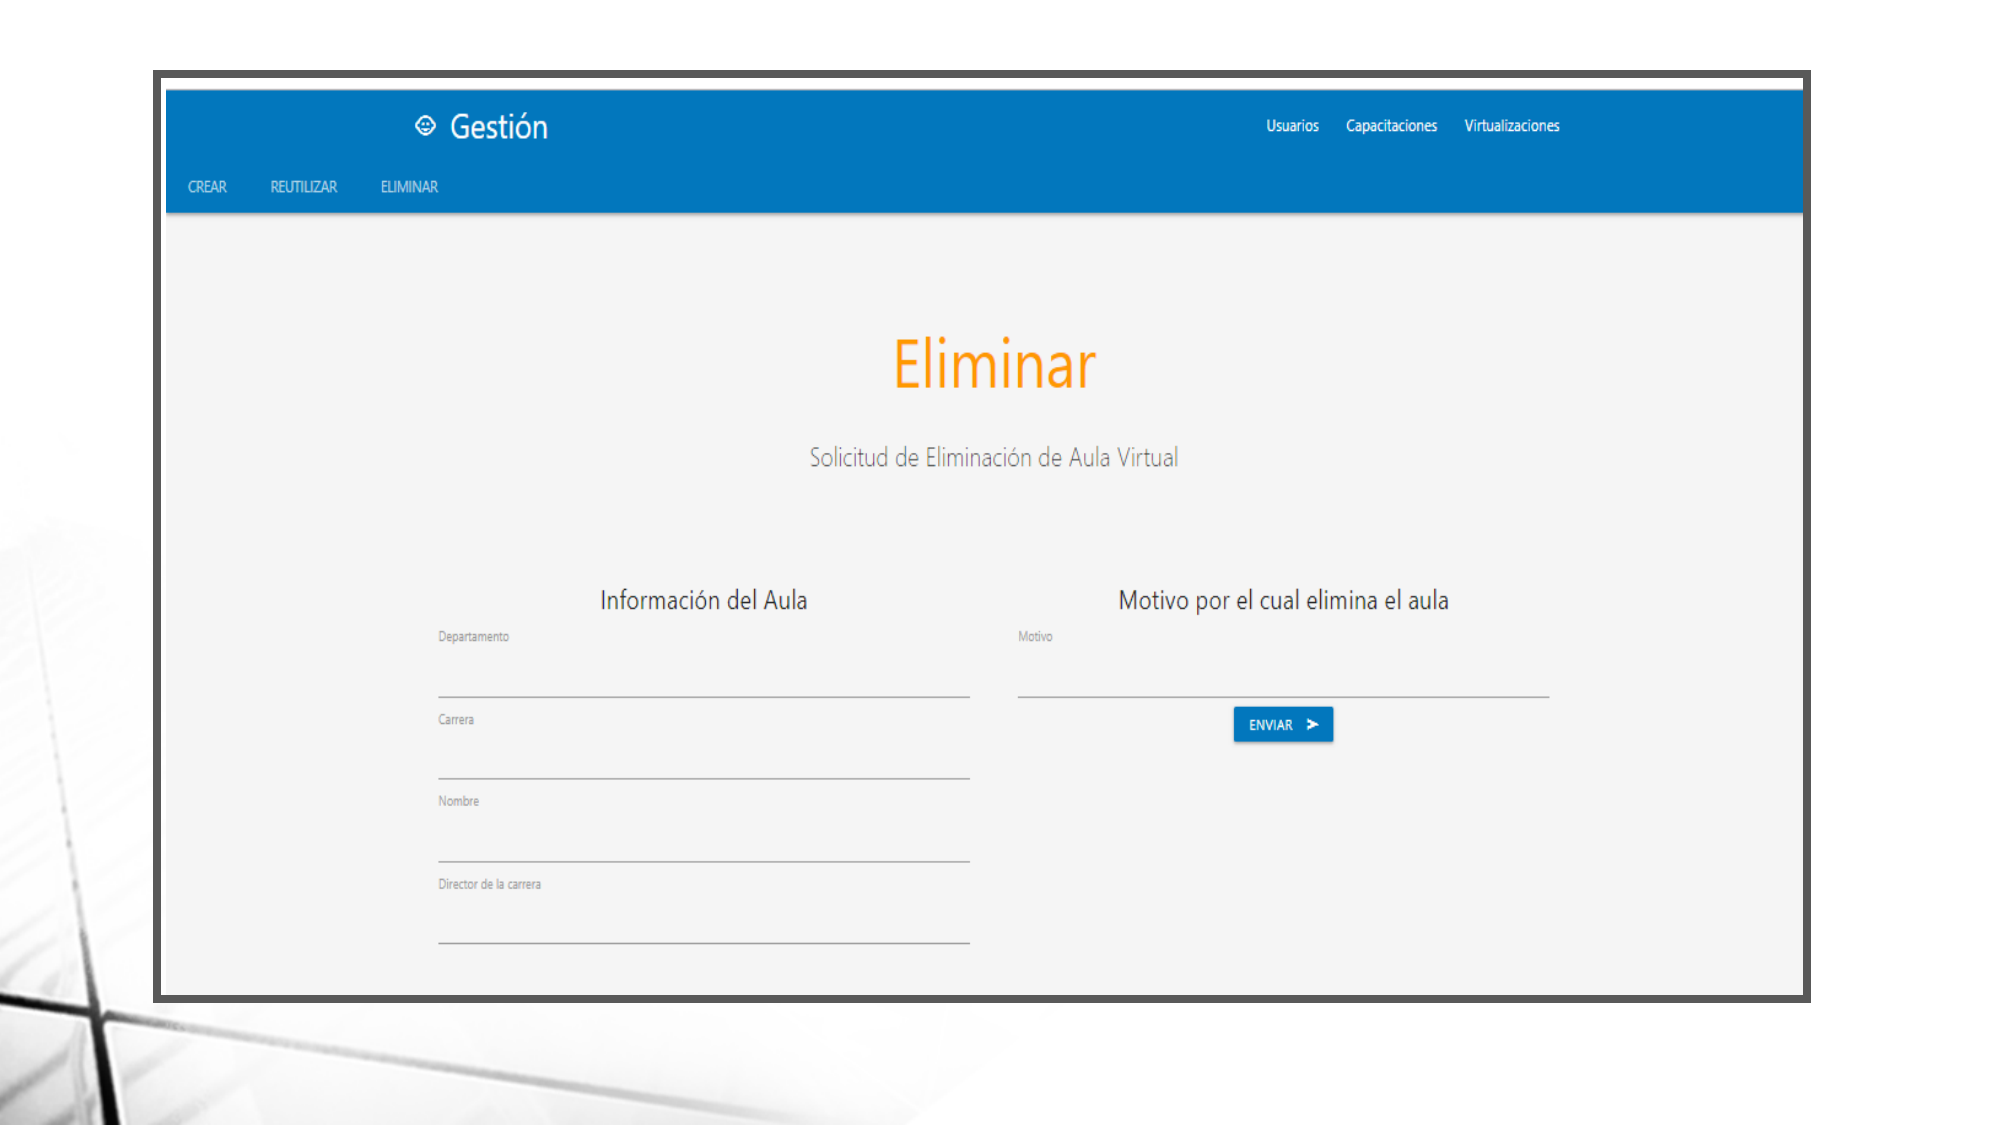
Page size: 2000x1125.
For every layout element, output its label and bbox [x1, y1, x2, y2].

picture [0, 0, 2000, 1125]
list [161, 78, 1803, 995]
